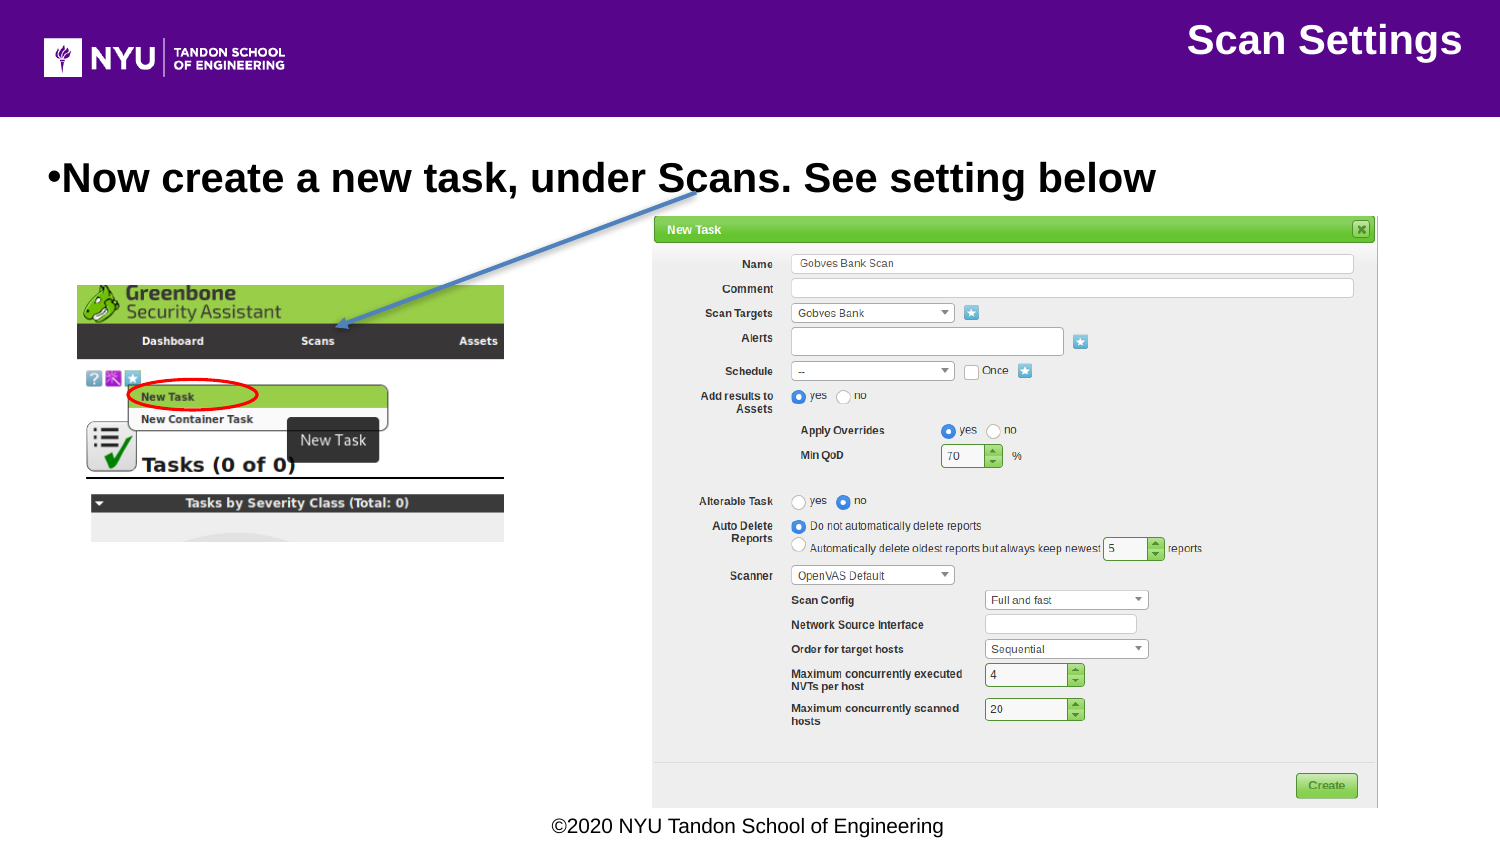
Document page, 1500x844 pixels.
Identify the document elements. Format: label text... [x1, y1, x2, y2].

picture [77, 285, 505, 542]
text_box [334, 192, 697, 328]
list Now create a new task, under Scans. See setting below [47, 151, 1454, 800]
picture [651, 216, 1378, 809]
list Scan Settings [392, 12, 1463, 109]
picture [44, 38, 285, 77]
